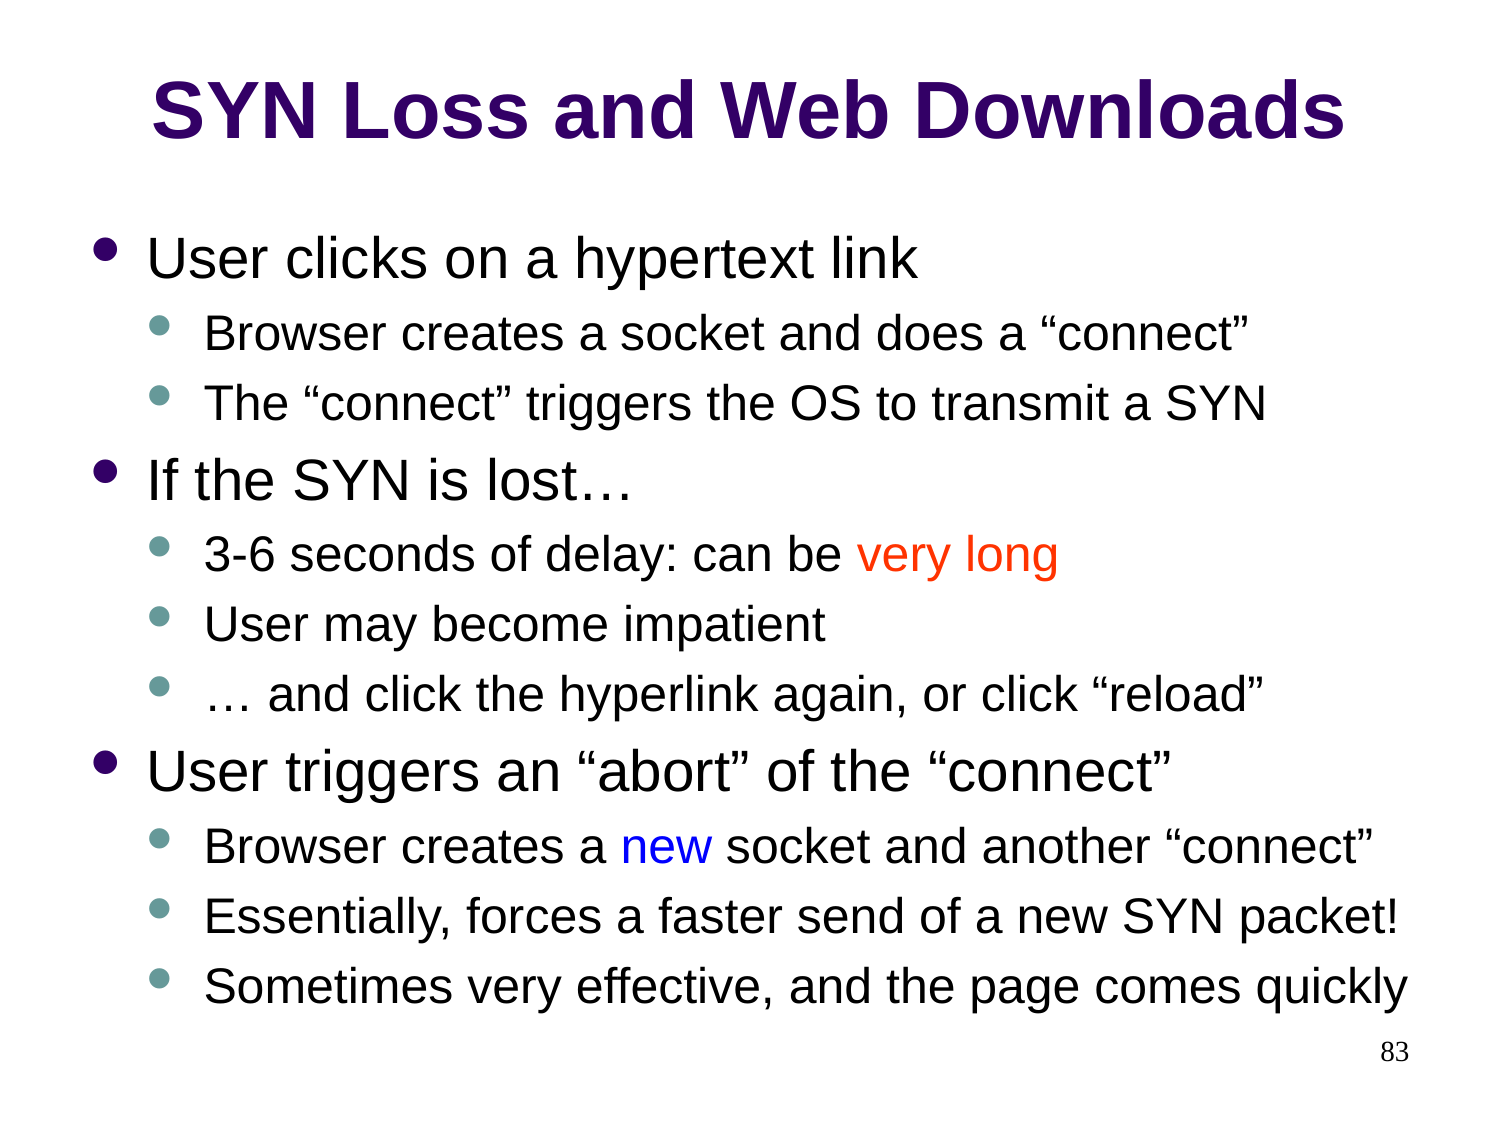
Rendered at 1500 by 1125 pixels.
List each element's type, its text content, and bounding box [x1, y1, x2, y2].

title SYN Loss and Web Downloads [0, 20, 1500, 163]
list User clicks on a hypertext link Browser creates a socket and does a “connect” The “connect” triggers the OS to transmit a SYN If the SYN is lost… 3-6 seconds of delay: can be very long User may become impatient … and click the hyperlink again, or click “reload” User triggers an “abort” of the “connect” Browser creates a new socket and another “connect” Essentially, forces a faster send of a new SYN packet! Sometimes very effective, and the page comes quickly [75, 212, 1475, 1006]
slide_number 83 [1074, 1024, 1426, 1101]
